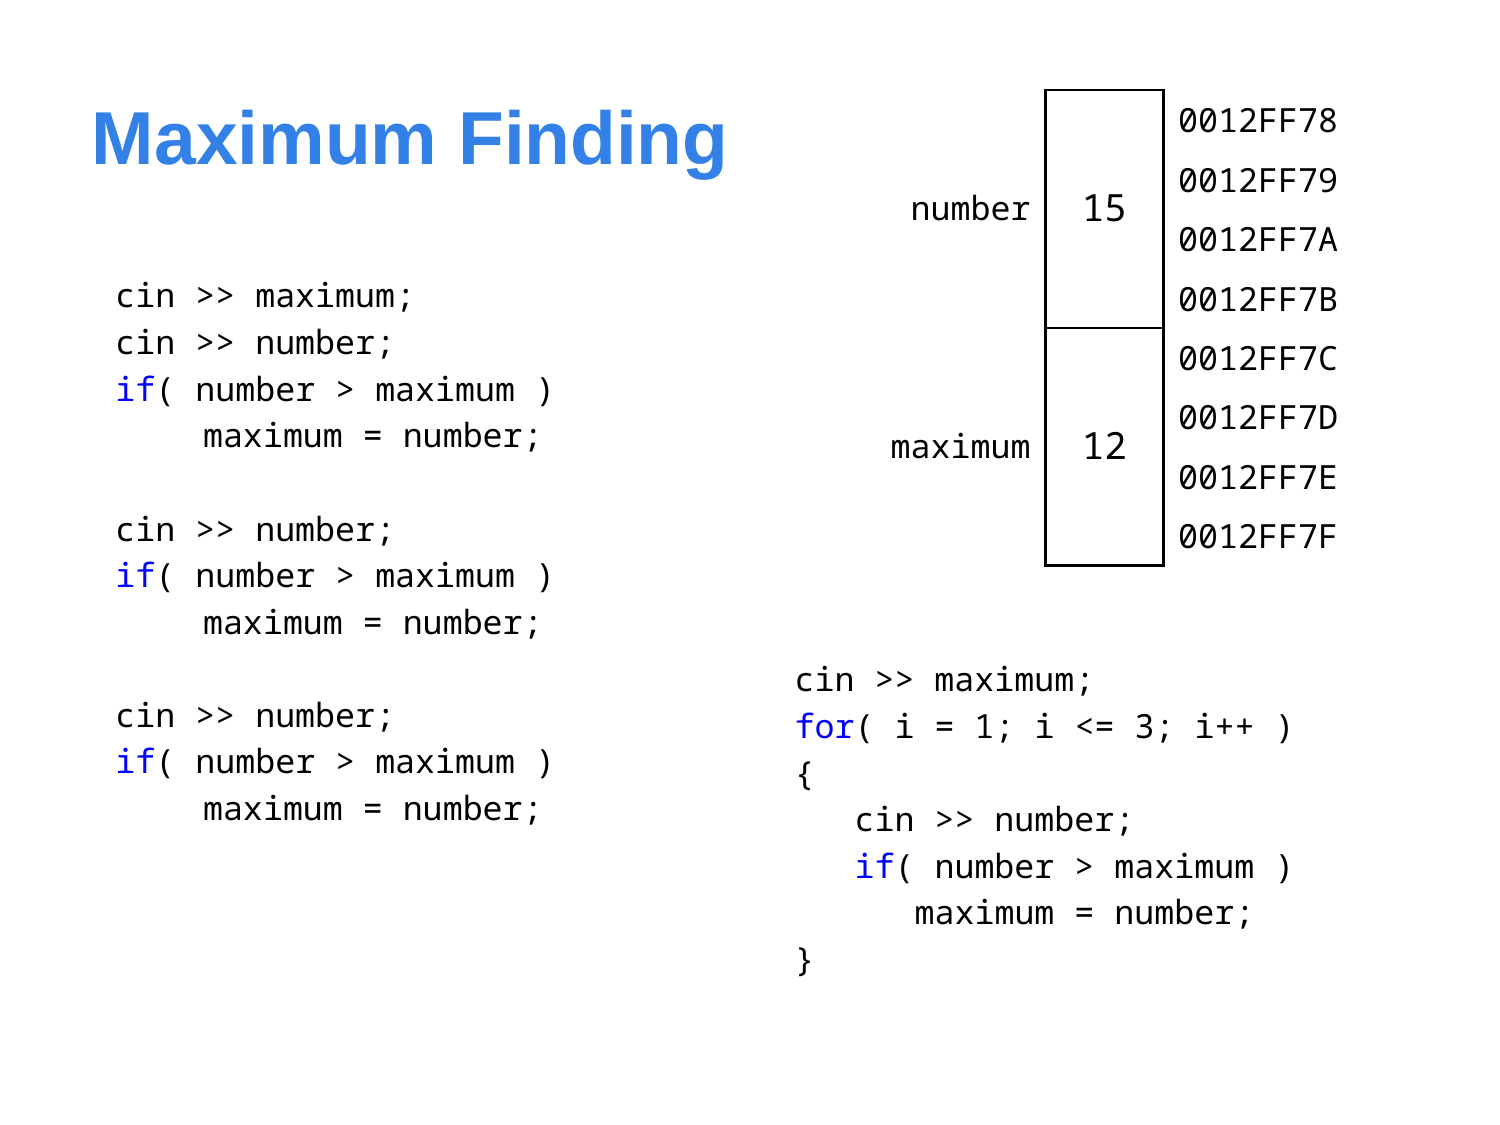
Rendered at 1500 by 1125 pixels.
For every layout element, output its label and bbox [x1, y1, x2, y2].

title [70, 60, 751, 209]
table_header [1165, 90, 1370, 149]
table_cell [1165, 149, 1370, 566]
table_cell [868, 328, 1044, 566]
list [779, 650, 1312, 1006]
table_header [868, 90, 1044, 328]
table_cell [1047, 329, 1162, 564]
list [100, 266, 574, 858]
table_header [1047, 91, 1162, 327]
